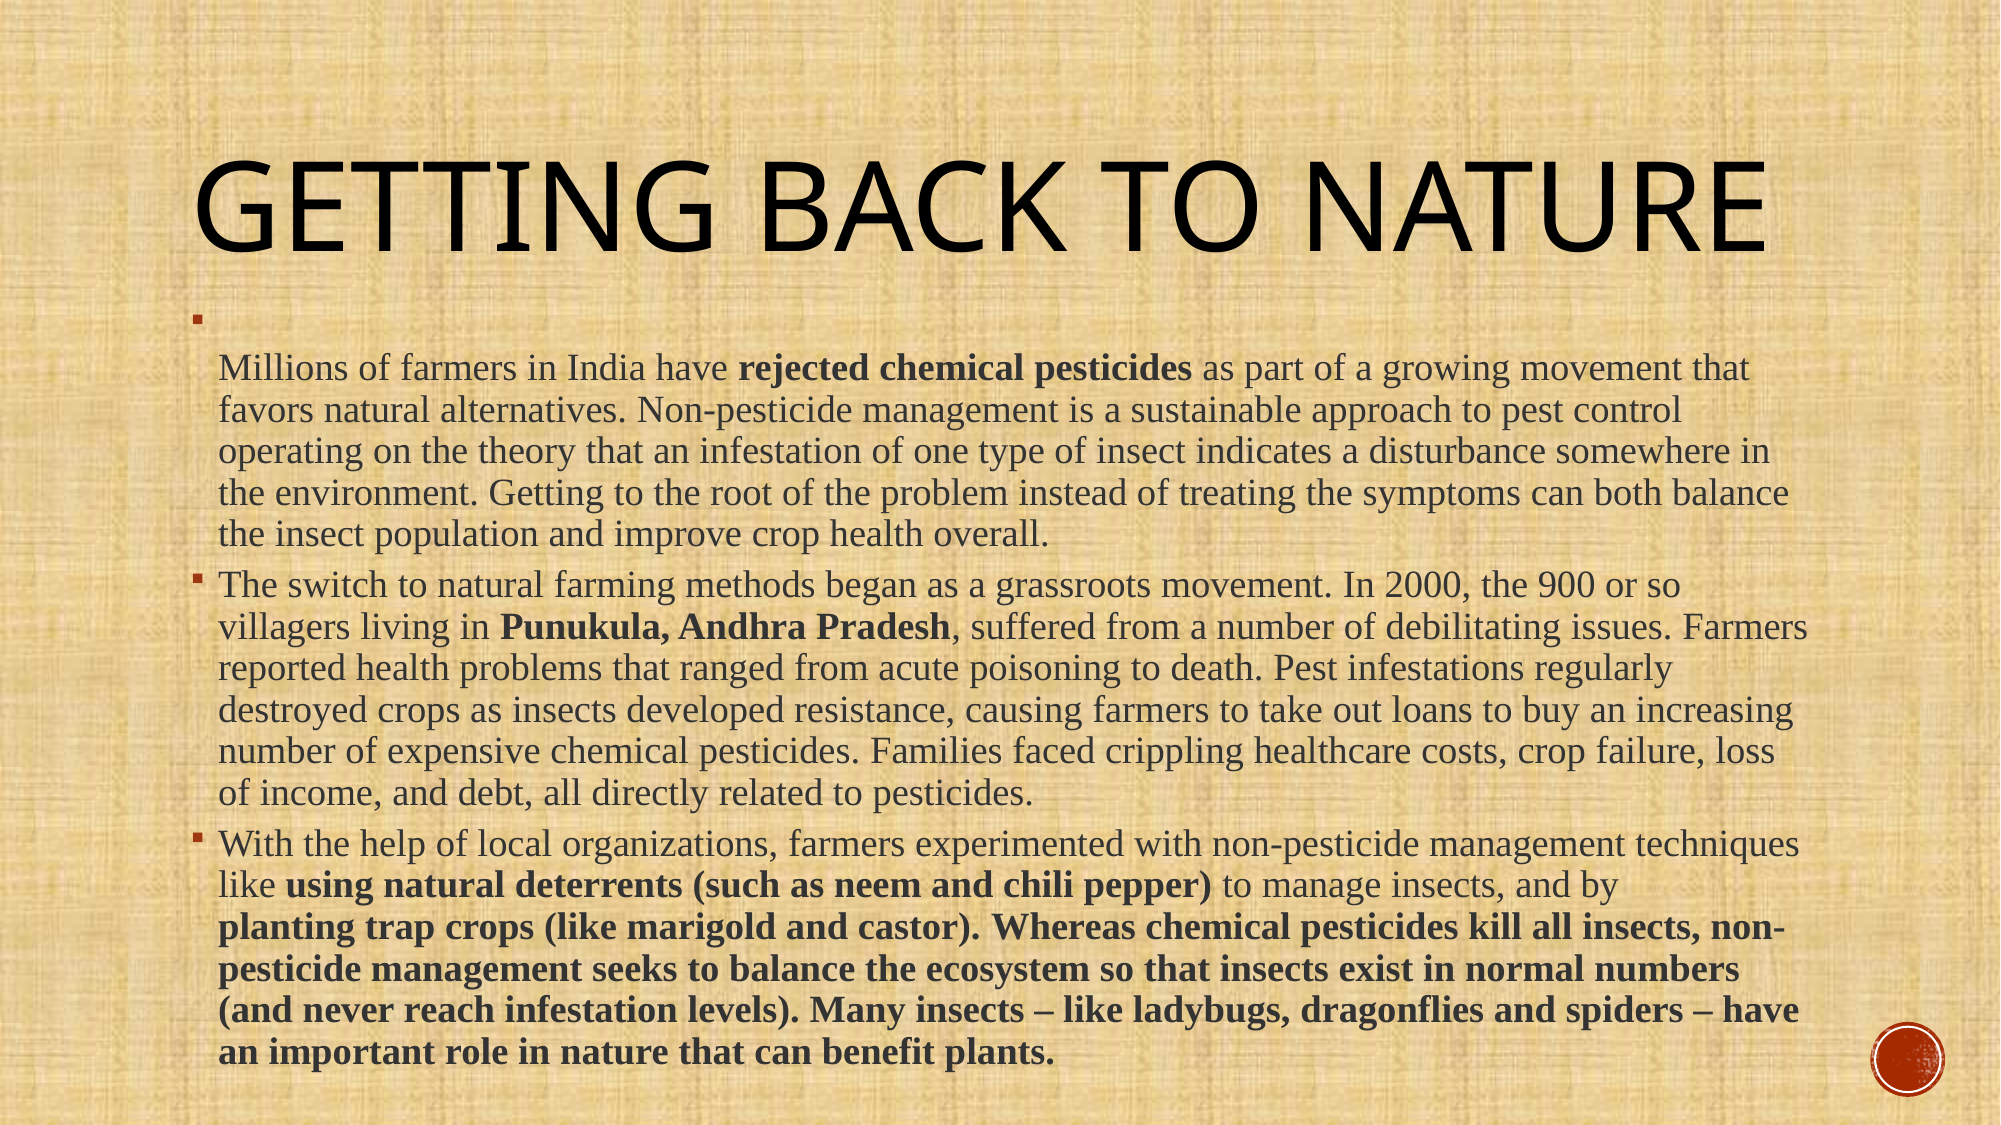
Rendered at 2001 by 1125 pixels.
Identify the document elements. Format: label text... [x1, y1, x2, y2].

title Getting back to nature [175, 79, 1826, 298]
picture [0, 0, 2001, 1125]
list Millions of farmers in India have rejected chemical pesticides as part of a growing movement that favors natural alternatives. Non-pesticide management is a sustainable approach to pest control operating on the theory that an infestation of one type of insect indicates a disturbance somewhere in the environment. Getting to the root of the problem instead of treating the symptoms can both balance the insect population and improve crop health overall. The switch to natural farming methods began as a grassroots movement. In 2000, the 900 or so villagers living in Punukula, Andhra Pradesh, suffered from a number of debilitating issues. Farmers reported health problems that ranged from acute poisoning to death. Pest infestations regularly destroyed crops as insects developed resistance, causing farmers to take out loans to buy an increasing number of expensive chemical pesticides. Families faced crippling healthcare costs, crop failure, loss of income, and debt, all directly related to pesticides. With the help of local organizations, farmers experimented with non-pesticide management techniques like using natural deterrents (such as neem and chili pepper) to manage insects, and by planting trap crops (like marigold and castor). Whereas chemical pesticides kill all insects, non-pesticide management seeks to balance the ecosystem so that insects exist in normal numbers (and never reach infestation levels). Many insects – like ladybugs, dragonflies and spiders – have an important role in nature that can benefit plants. [175, 298, 1826, 1099]
